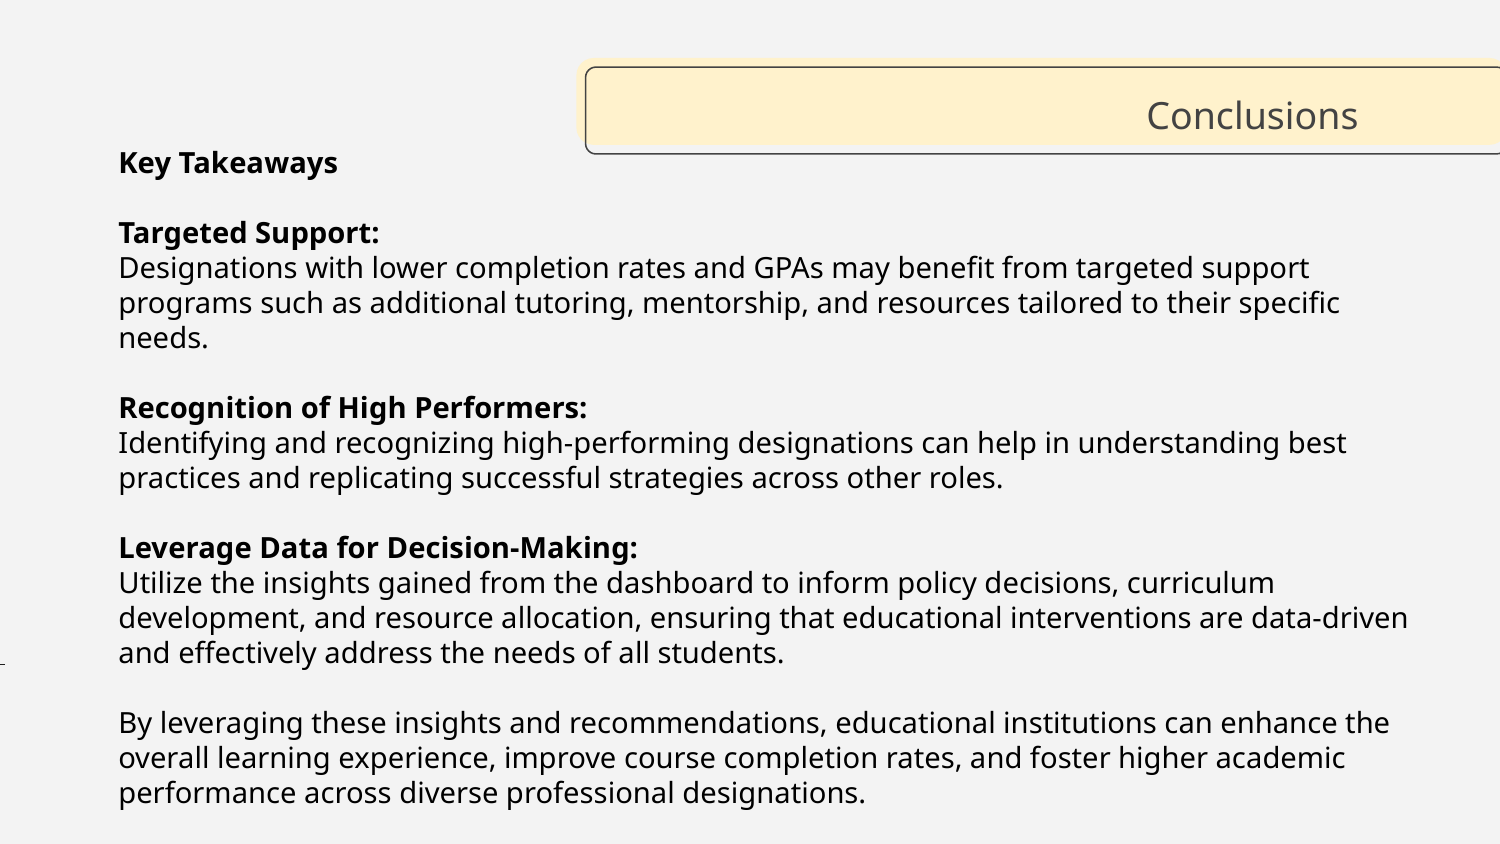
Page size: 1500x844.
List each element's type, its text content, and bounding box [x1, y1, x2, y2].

text_box Key Takeaways Targeted Support: Designations with lower completion rates and GPAs may benefit from targeted support programs such as additional tutoring, mentorship, and resources tailored to their specific needs. Recognition of High Performers: Identifying and recognizing high-performing designations can help in understanding best practices and replicating successful strategies across other roles. Leverage Data for Decision-Making: Utilize the insights gained from the dashboard to inform policy decisions, curriculum development, and resource allocation, ensuring that educational interventions are data-driven and effectively address the needs of all students. By leveraging these insights and recommendations, educational institutions can enhance the overall learning experience, improve course completion rates, and foster higher academic performance across diverse professional designations. [103, 129, 1442, 809]
title Conclusions [772, 75, 1374, 129]
